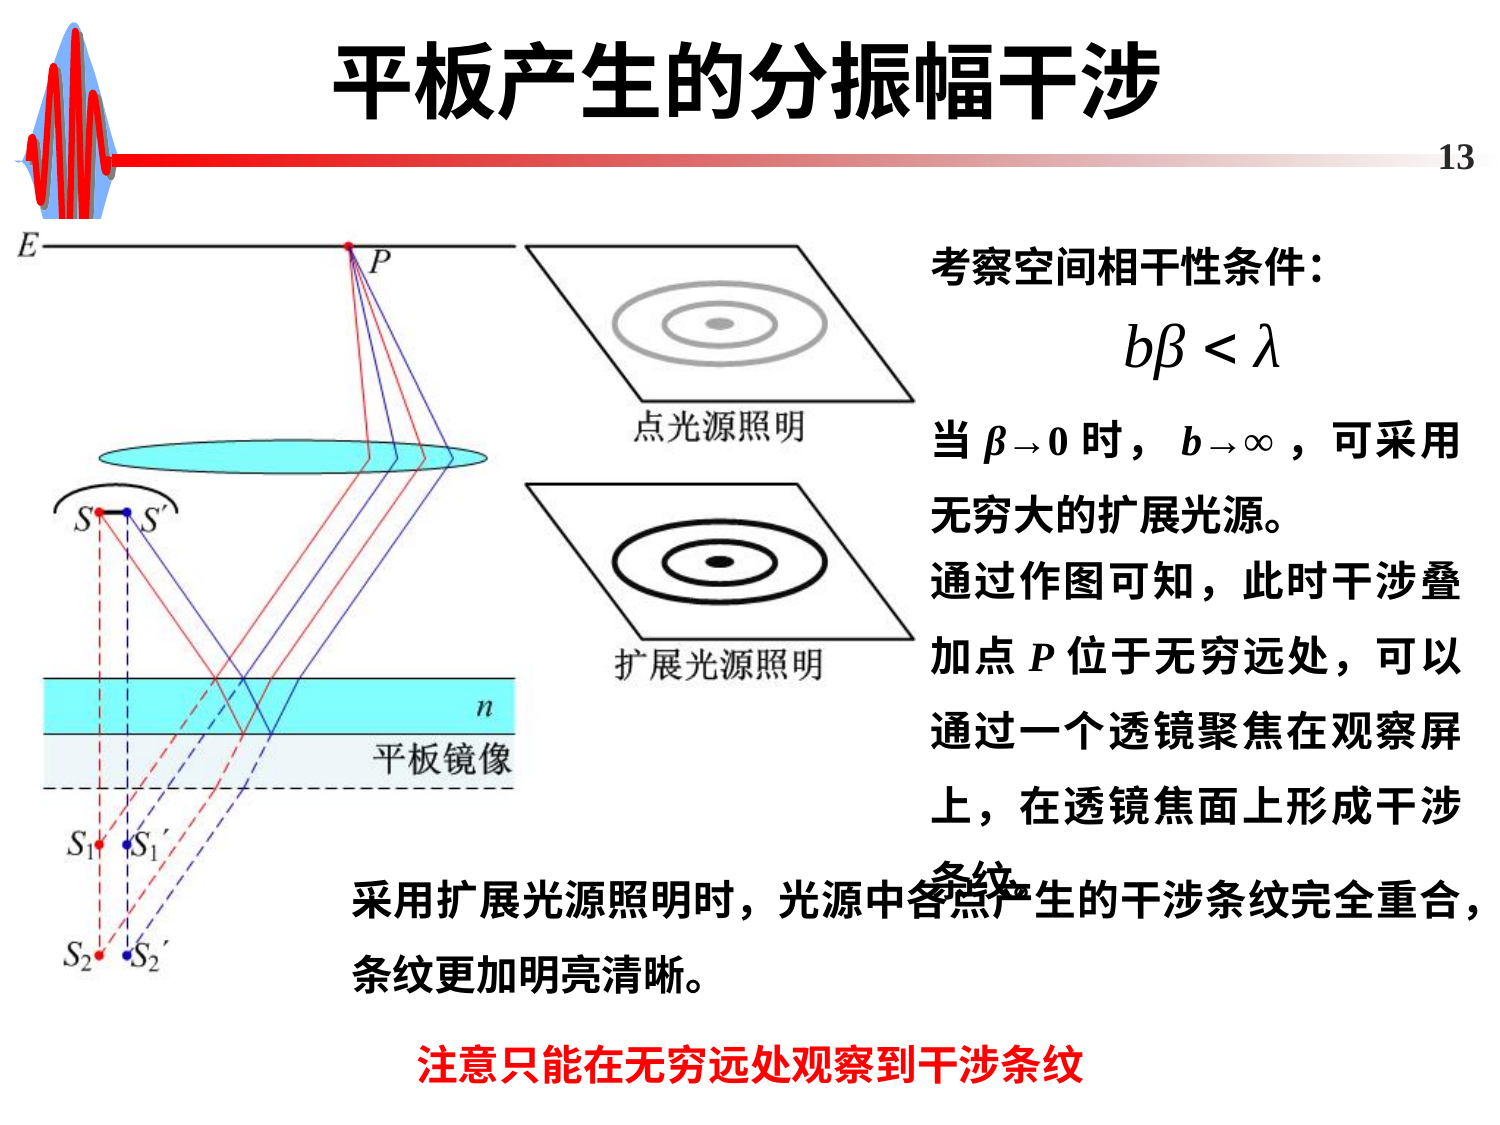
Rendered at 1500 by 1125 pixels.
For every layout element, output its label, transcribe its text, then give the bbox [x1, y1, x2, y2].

picture [17, 219, 916, 981]
text_box 通过作图可知，此时干涉叠加点P位于无穷远处，可以通过一个透镜聚焦在观察屏上，在透镜焦面上形成干涉条纹。 [921, 522, 1477, 841]
text_box 考察空间相干性条件： [915, 208, 1477, 298]
slide_number 13 [1360, 136, 1490, 173]
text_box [1115, 310, 1294, 394]
text_box 采用扩展光源照明时，光源中各点产生的干涉条纹完全重合，条纹更加明亮清晰。 [336, 841, 1477, 1007]
text_box 当β→0时，b→∞，可采用无穷大的扩展光源。 [921, 381, 1477, 522]
title 平板产生的分振幅干涉 [159, 19, 1334, 137]
text_box 注意只能在无穷远处观察到干涉条纹 [259, 1006, 1241, 1097]
